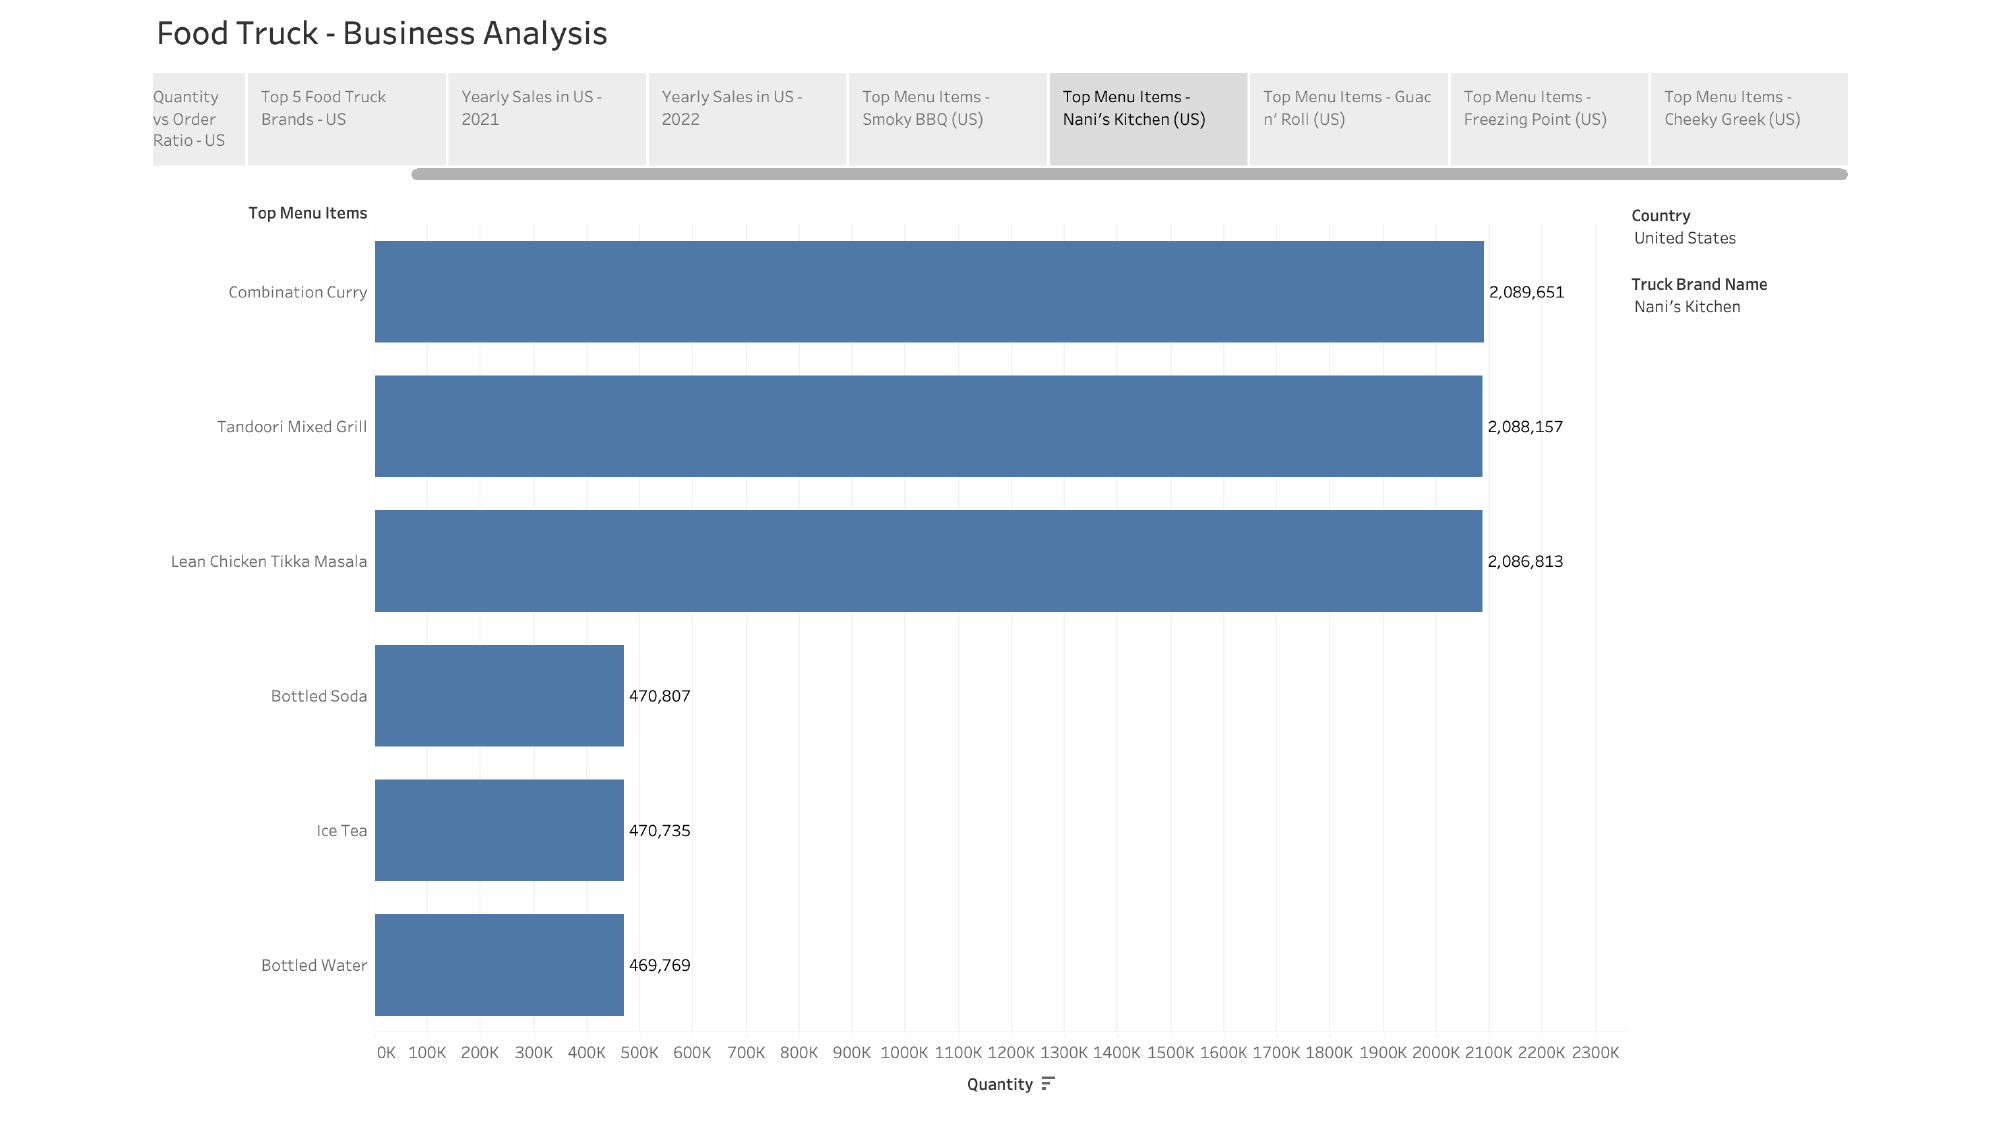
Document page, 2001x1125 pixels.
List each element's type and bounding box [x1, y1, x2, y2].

picture [142, 0, 1858, 1125]
